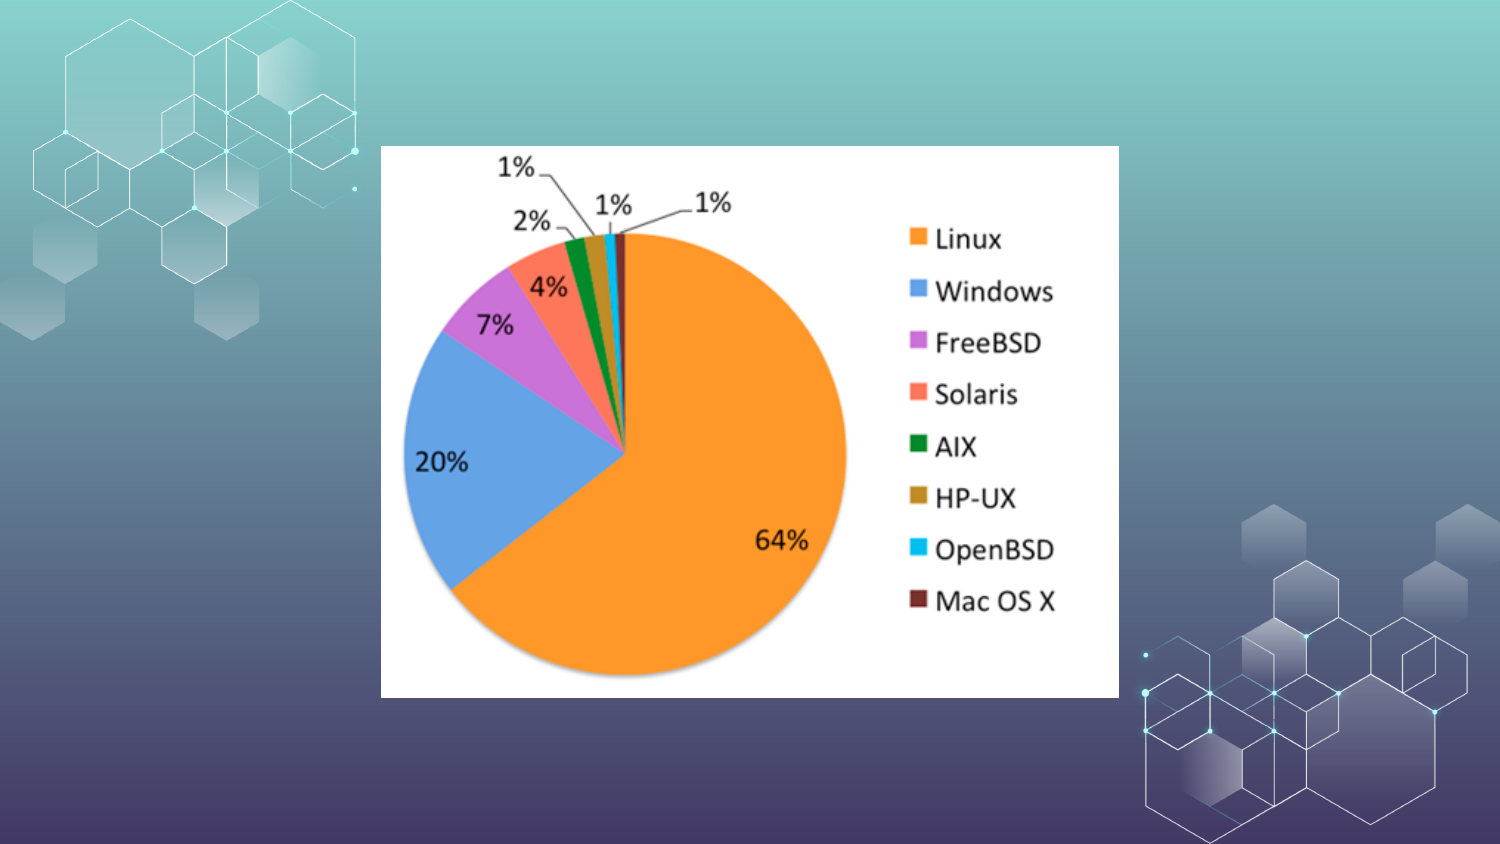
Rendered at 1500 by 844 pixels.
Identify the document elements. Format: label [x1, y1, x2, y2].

picture [0, 0, 378, 341]
picture [381, 146, 1119, 698]
picture [1123, 504, 1500, 844]
